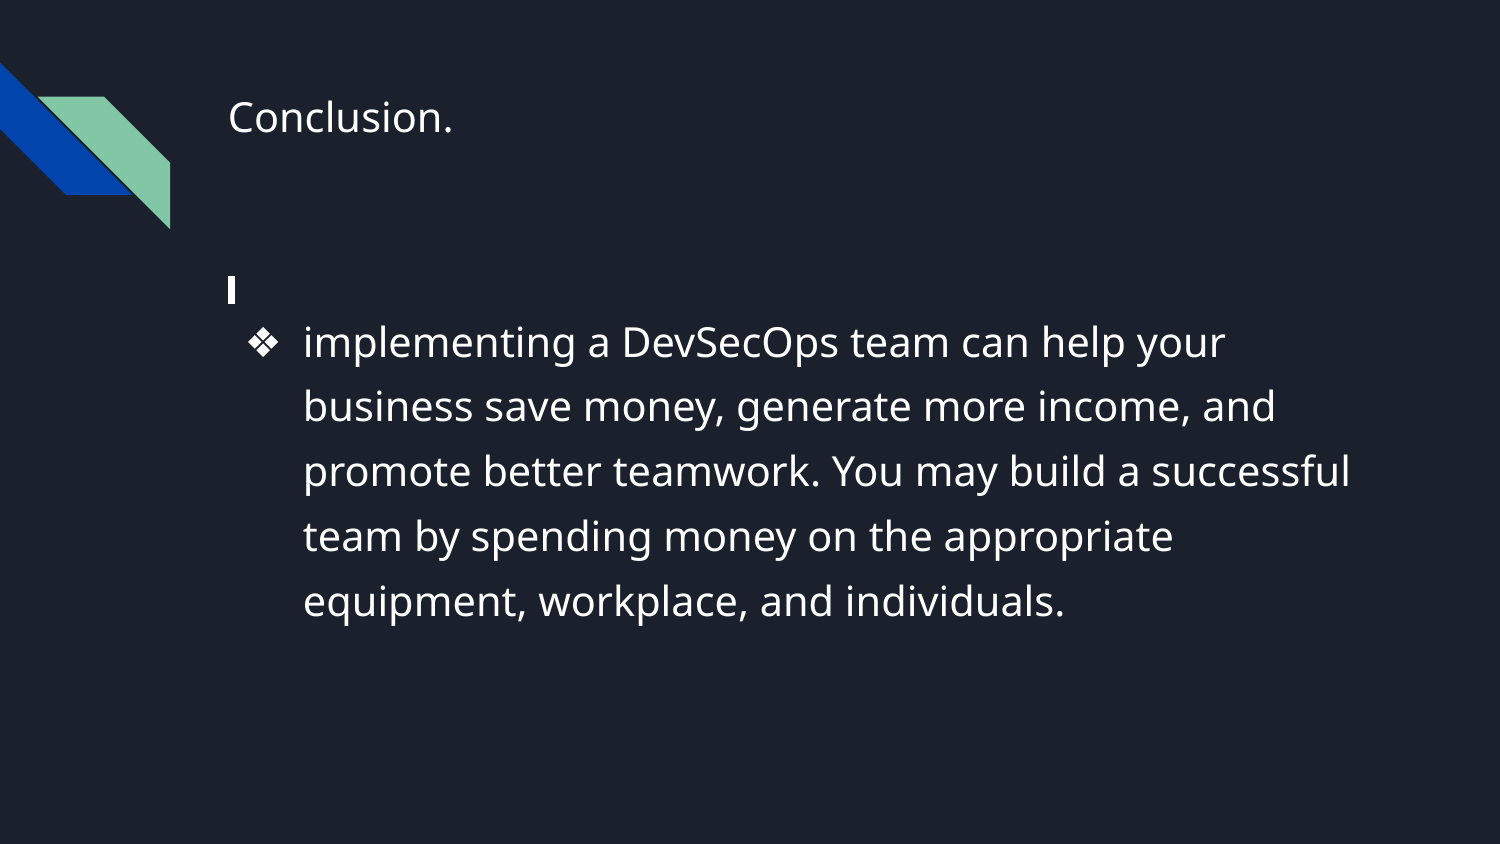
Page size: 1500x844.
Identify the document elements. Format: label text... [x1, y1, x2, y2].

list implementing a DevSecOps team can help your business save money, generate more income, and promote better teamwork. You may build a successful team by spending money on the appropriate equipment, workplace, and individuals. [212, 257, 1368, 735]
title Conclusion. [212, 64, 1368, 215]
